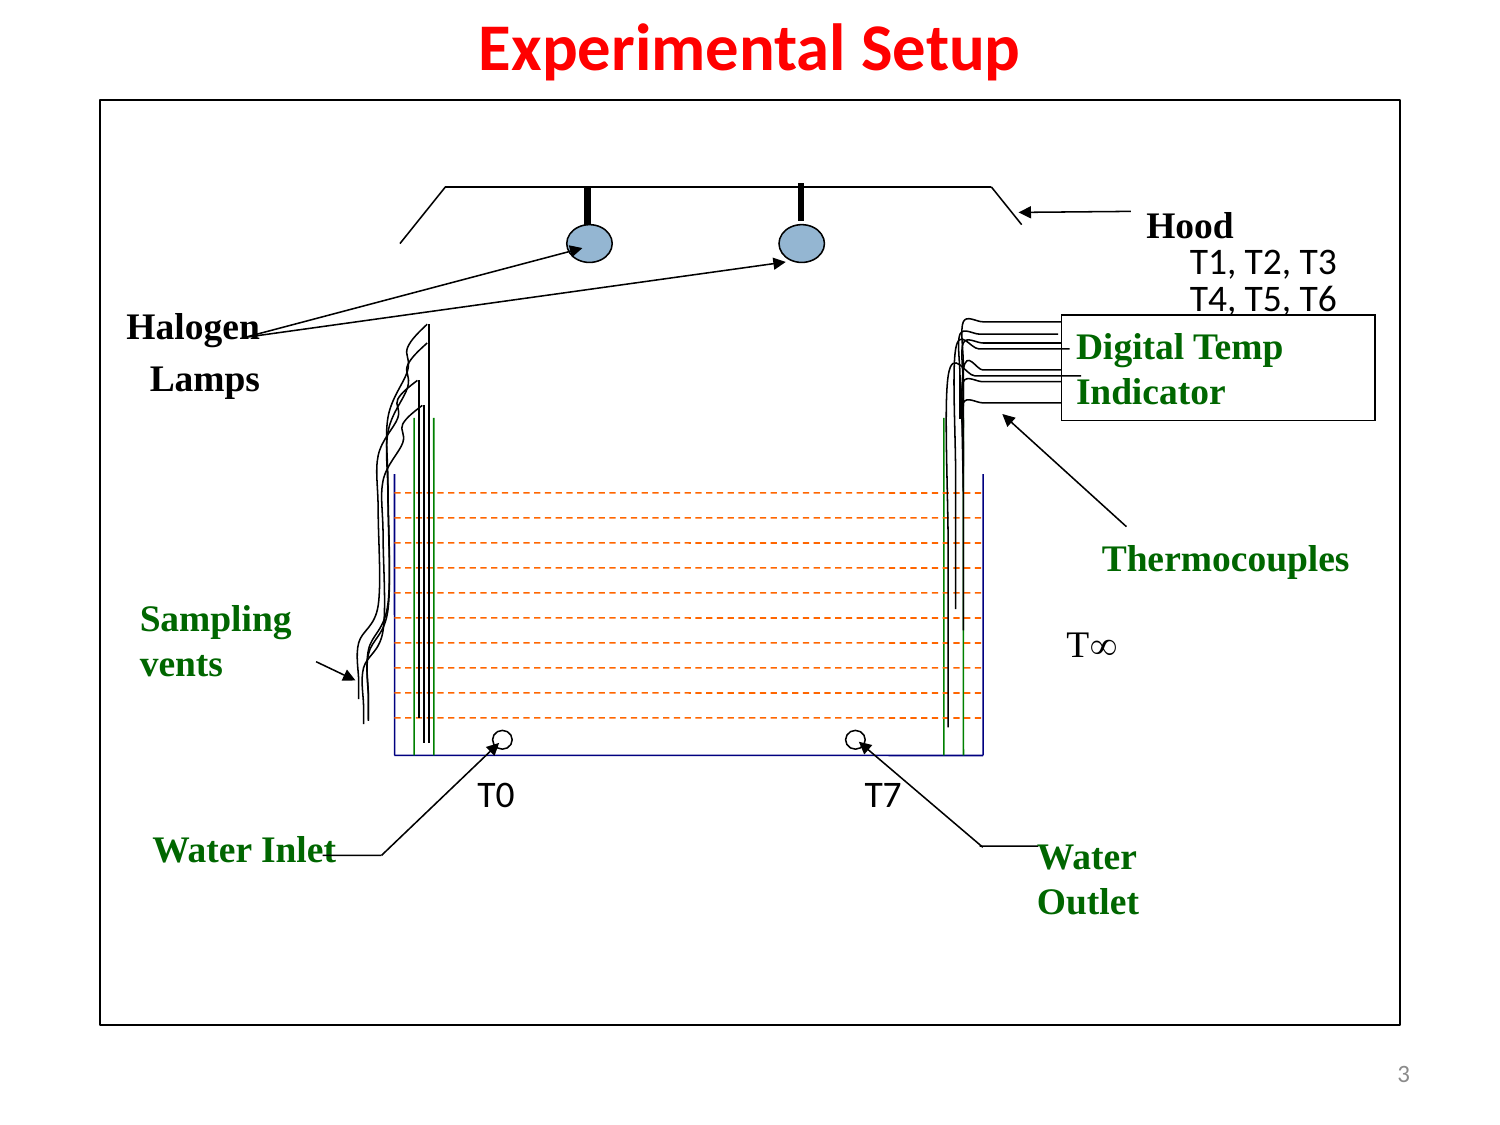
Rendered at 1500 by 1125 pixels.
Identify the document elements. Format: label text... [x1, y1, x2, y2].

title Experimental Setup [75, 0, 1425, 100]
text_box [99, 99, 1400, 1025]
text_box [63, 182, 1392, 898]
slide_number 3 [1074, 1042, 1425, 1103]
